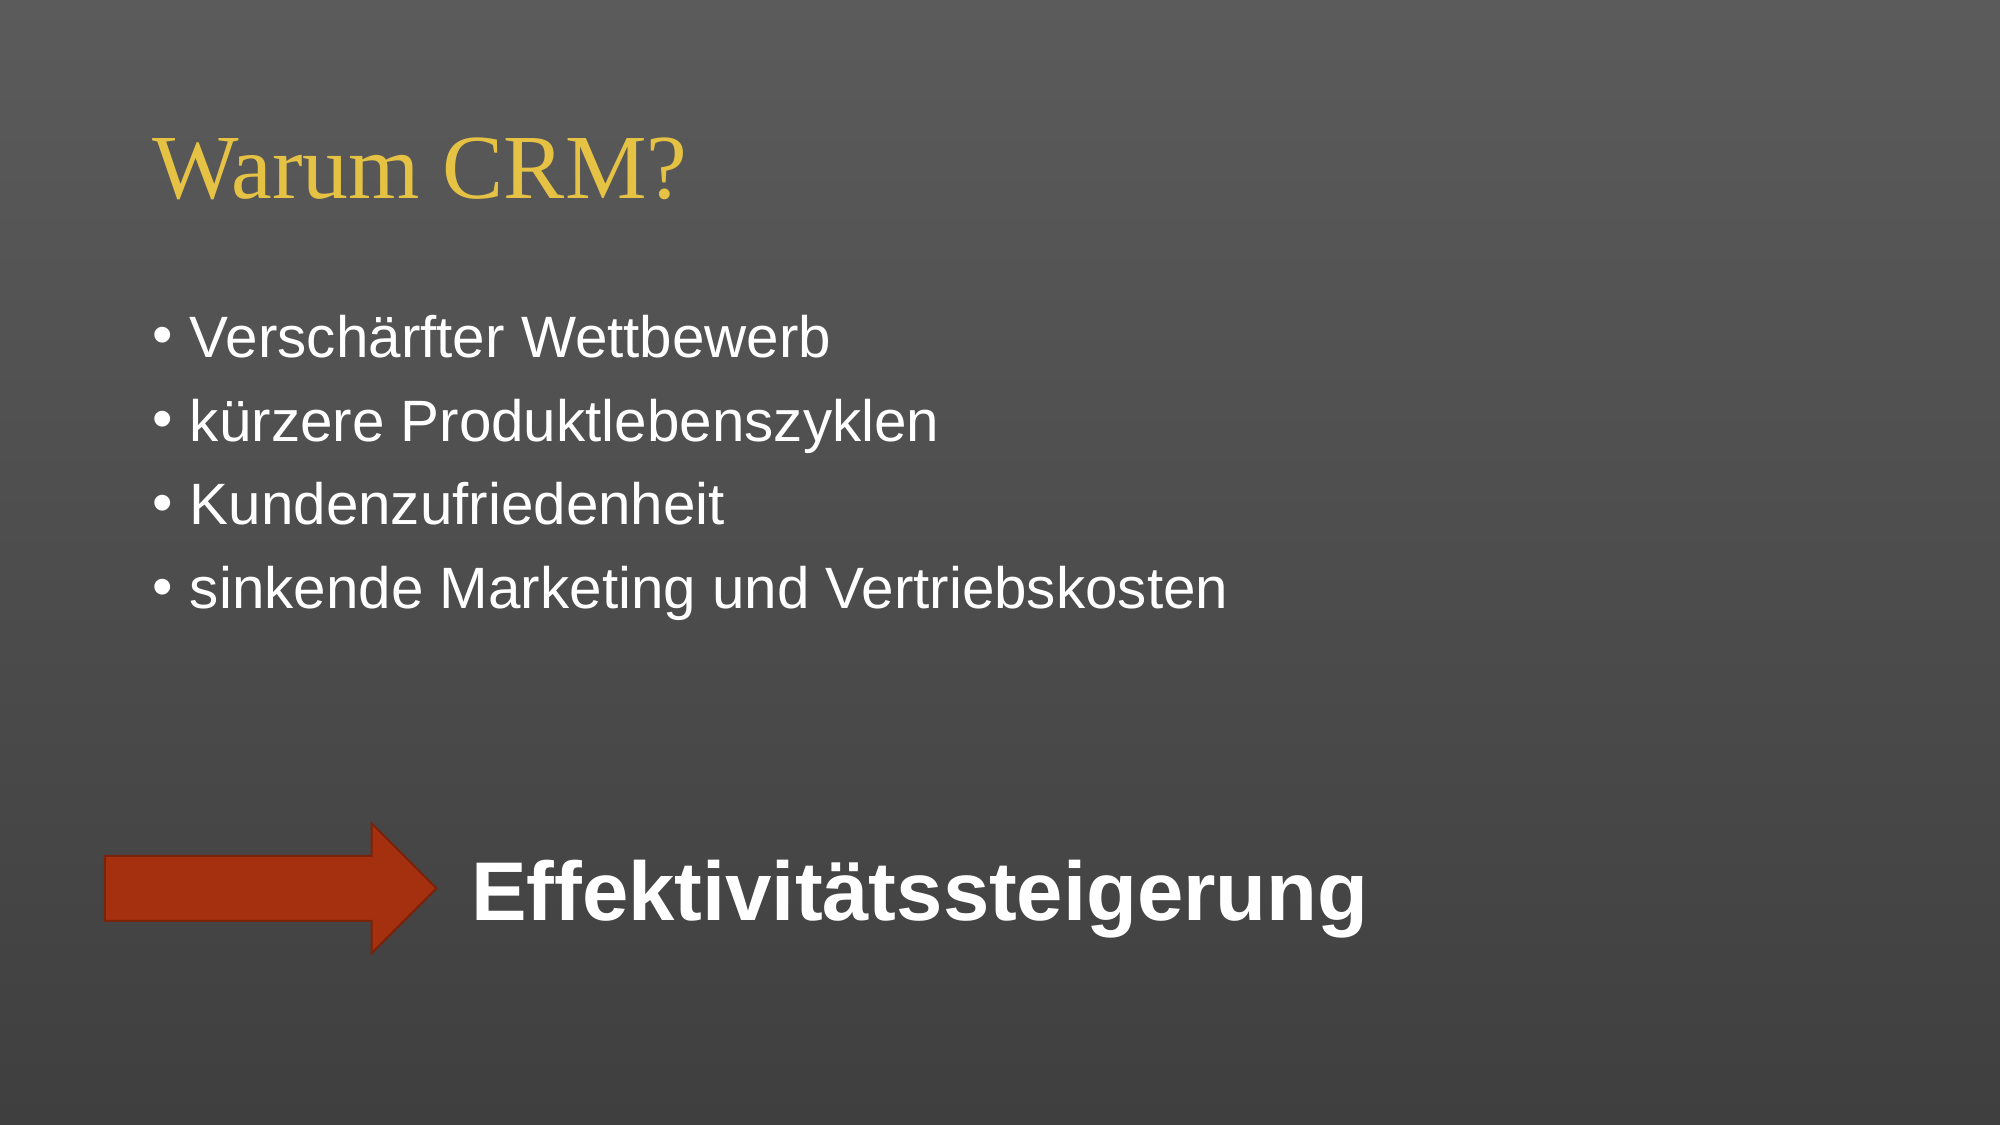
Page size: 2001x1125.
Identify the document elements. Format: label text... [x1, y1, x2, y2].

text_box Effektivitätssteigerung [456, 830, 1775, 945]
text_box [103, 820, 439, 956]
title Warum CRM? [137, 59, 1863, 278]
list Verschärfter Wettbewerb kürzere Produktlebenszyklen Kundenzufriedenheit sinkende Marketing und Vertriebskosten [137, 299, 1863, 1014]
